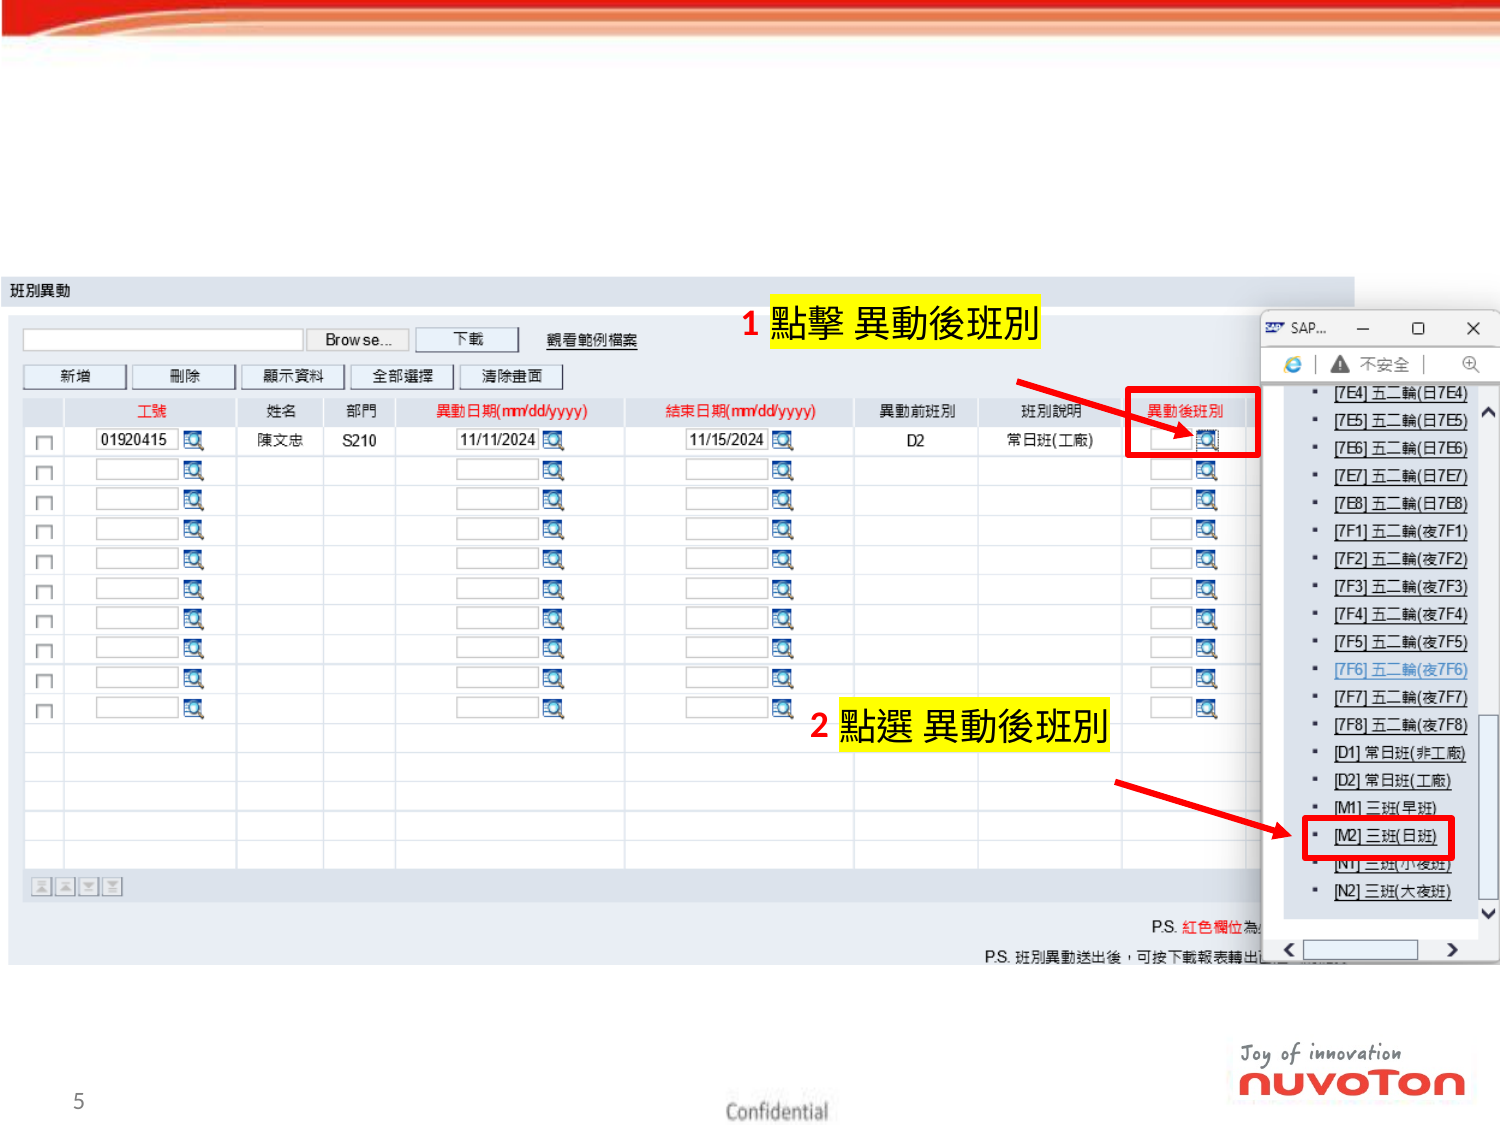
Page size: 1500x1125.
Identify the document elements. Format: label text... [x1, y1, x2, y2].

picture [0, 0, 1500, 1125]
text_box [1114, 781, 1293, 837]
slide_number 4 [0, 1069, 160, 1125]
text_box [1016, 381, 1195, 436]
